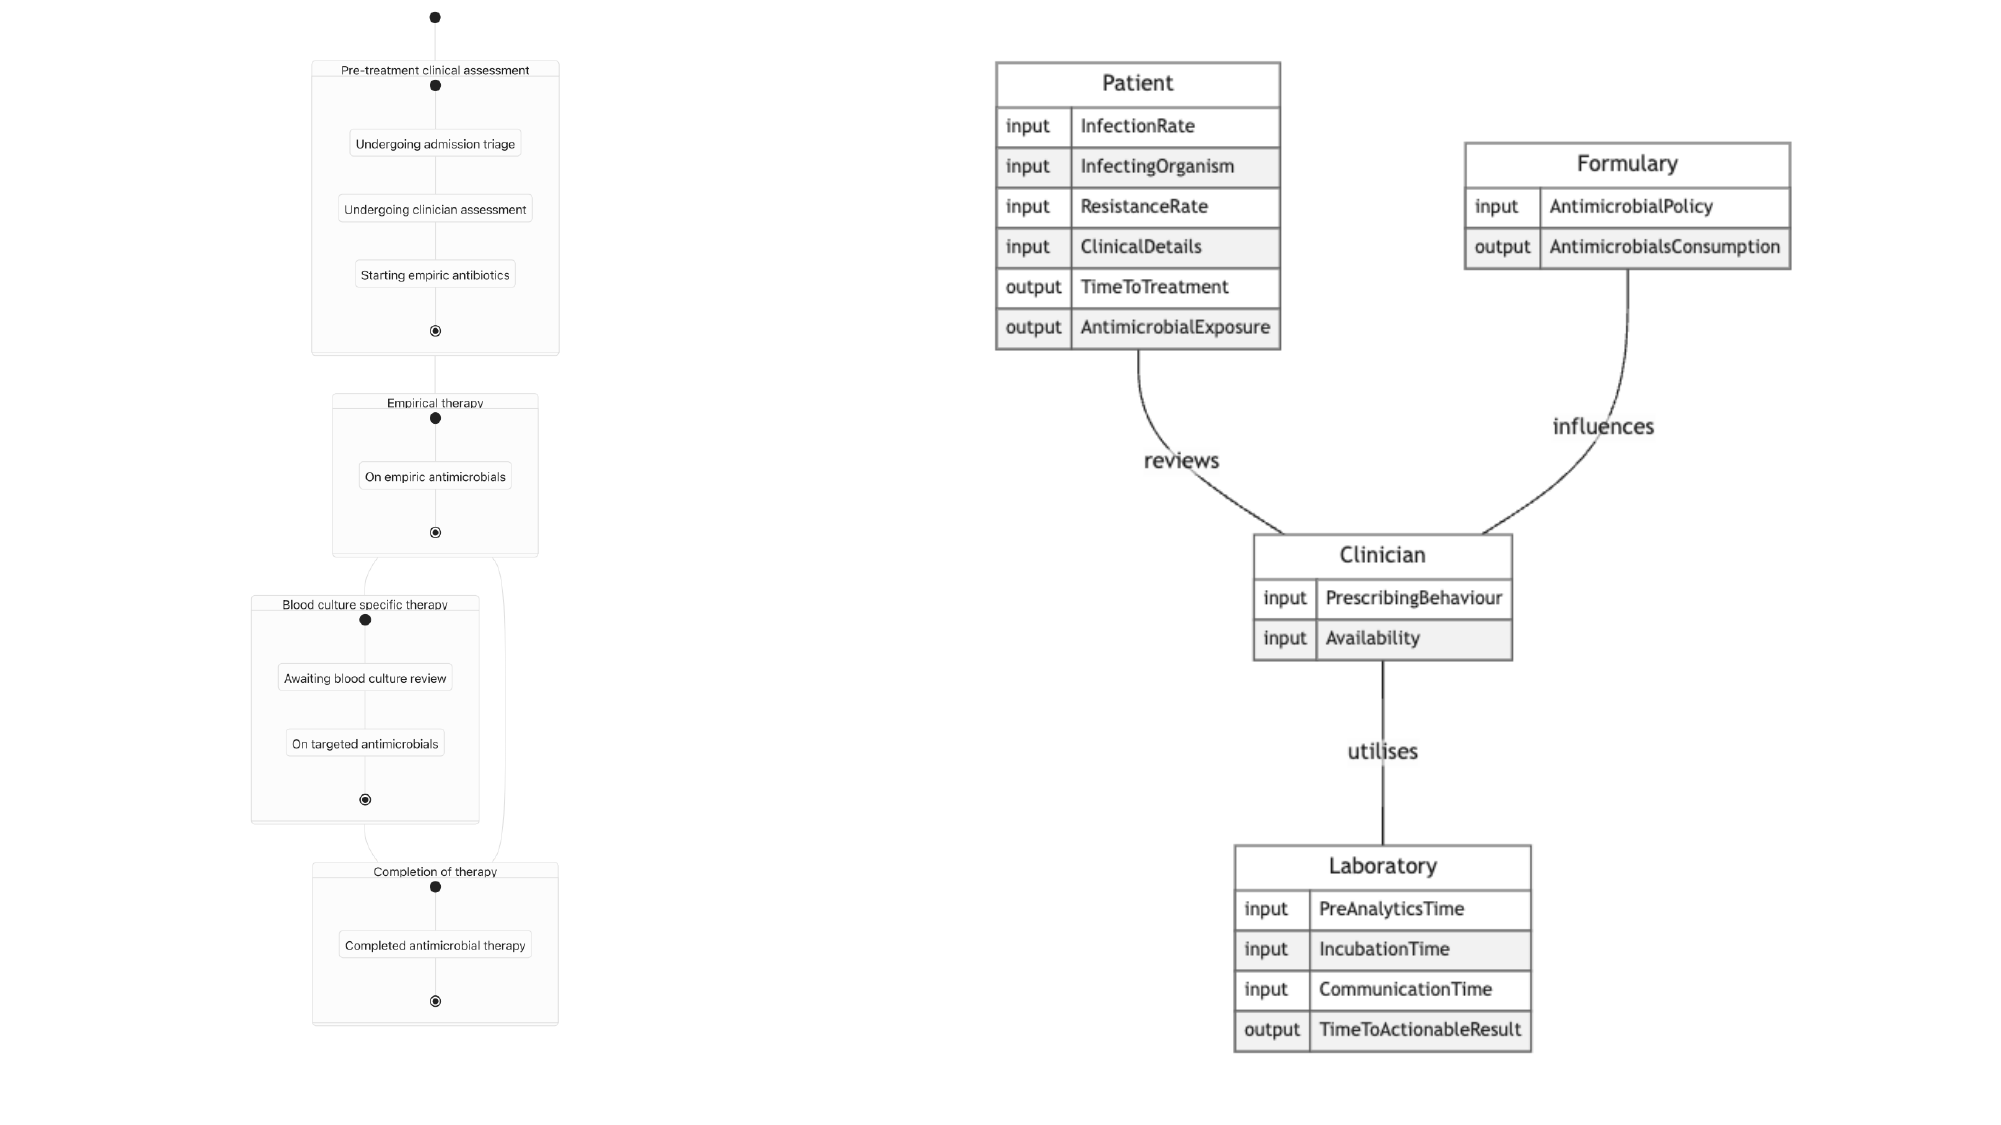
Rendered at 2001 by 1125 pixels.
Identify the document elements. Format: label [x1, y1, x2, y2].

list [192, 0, 621, 1114]
picture [932, 29, 1897, 1095]
